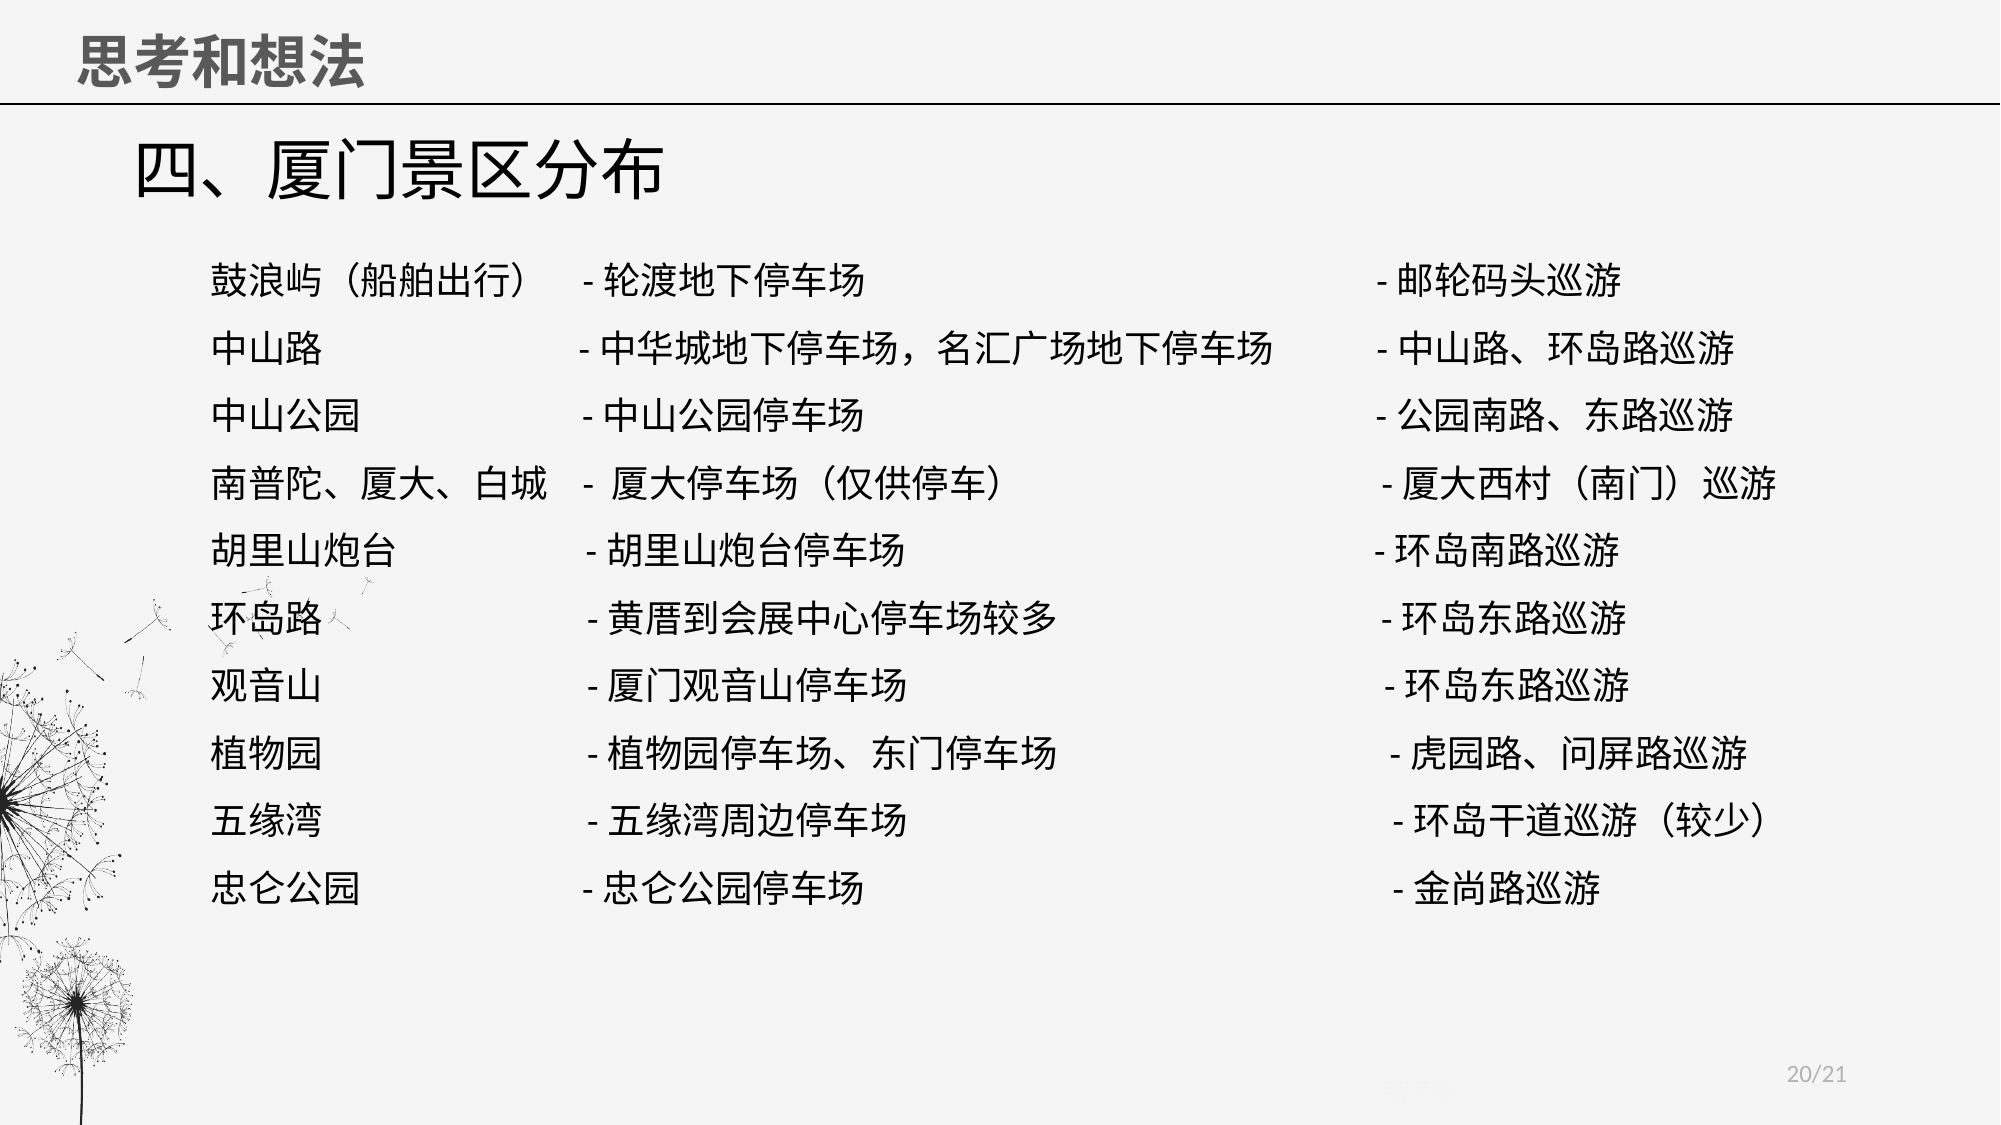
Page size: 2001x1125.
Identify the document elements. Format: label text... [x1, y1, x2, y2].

slide_number 20/21 [1412, 1042, 1863, 1103]
picture [0, 551, 393, 1125]
text_box 鼓浪屿（船舶出行） -轮渡地下停车场 -邮轮码头巡游 中山路 -中华城地下停车场，名汇广场地下停车场 -中山路、环岛路巡游 中山公园 -中山公园停车场 -公园南路、东路巡游 南普陀、厦大、白城 - 厦大停车场（仅供停车） -厦大西村（南门）巡游 胡里山炮台 -胡里山炮台停车场 -环岛南路巡游 环岛路 -黄厝到会展中心停车场较多 -环岛东路巡游 观音山 -厦门观音山停车场 -环岛东路巡游 植物园 -植物园停车场、东门停车场 -虎园路、问屏路巡游 五缘湾 -五缘湾周边停车场 -环岛干道巡游（较少） 忠仑公园 -忠仑公园停车场 -金尚路巡游 [195, 227, 1883, 1030]
text_box 思考和想法 [33, 18, 1273, 103]
text_box 四、厦门景区分布 [118, 120, 1827, 215]
